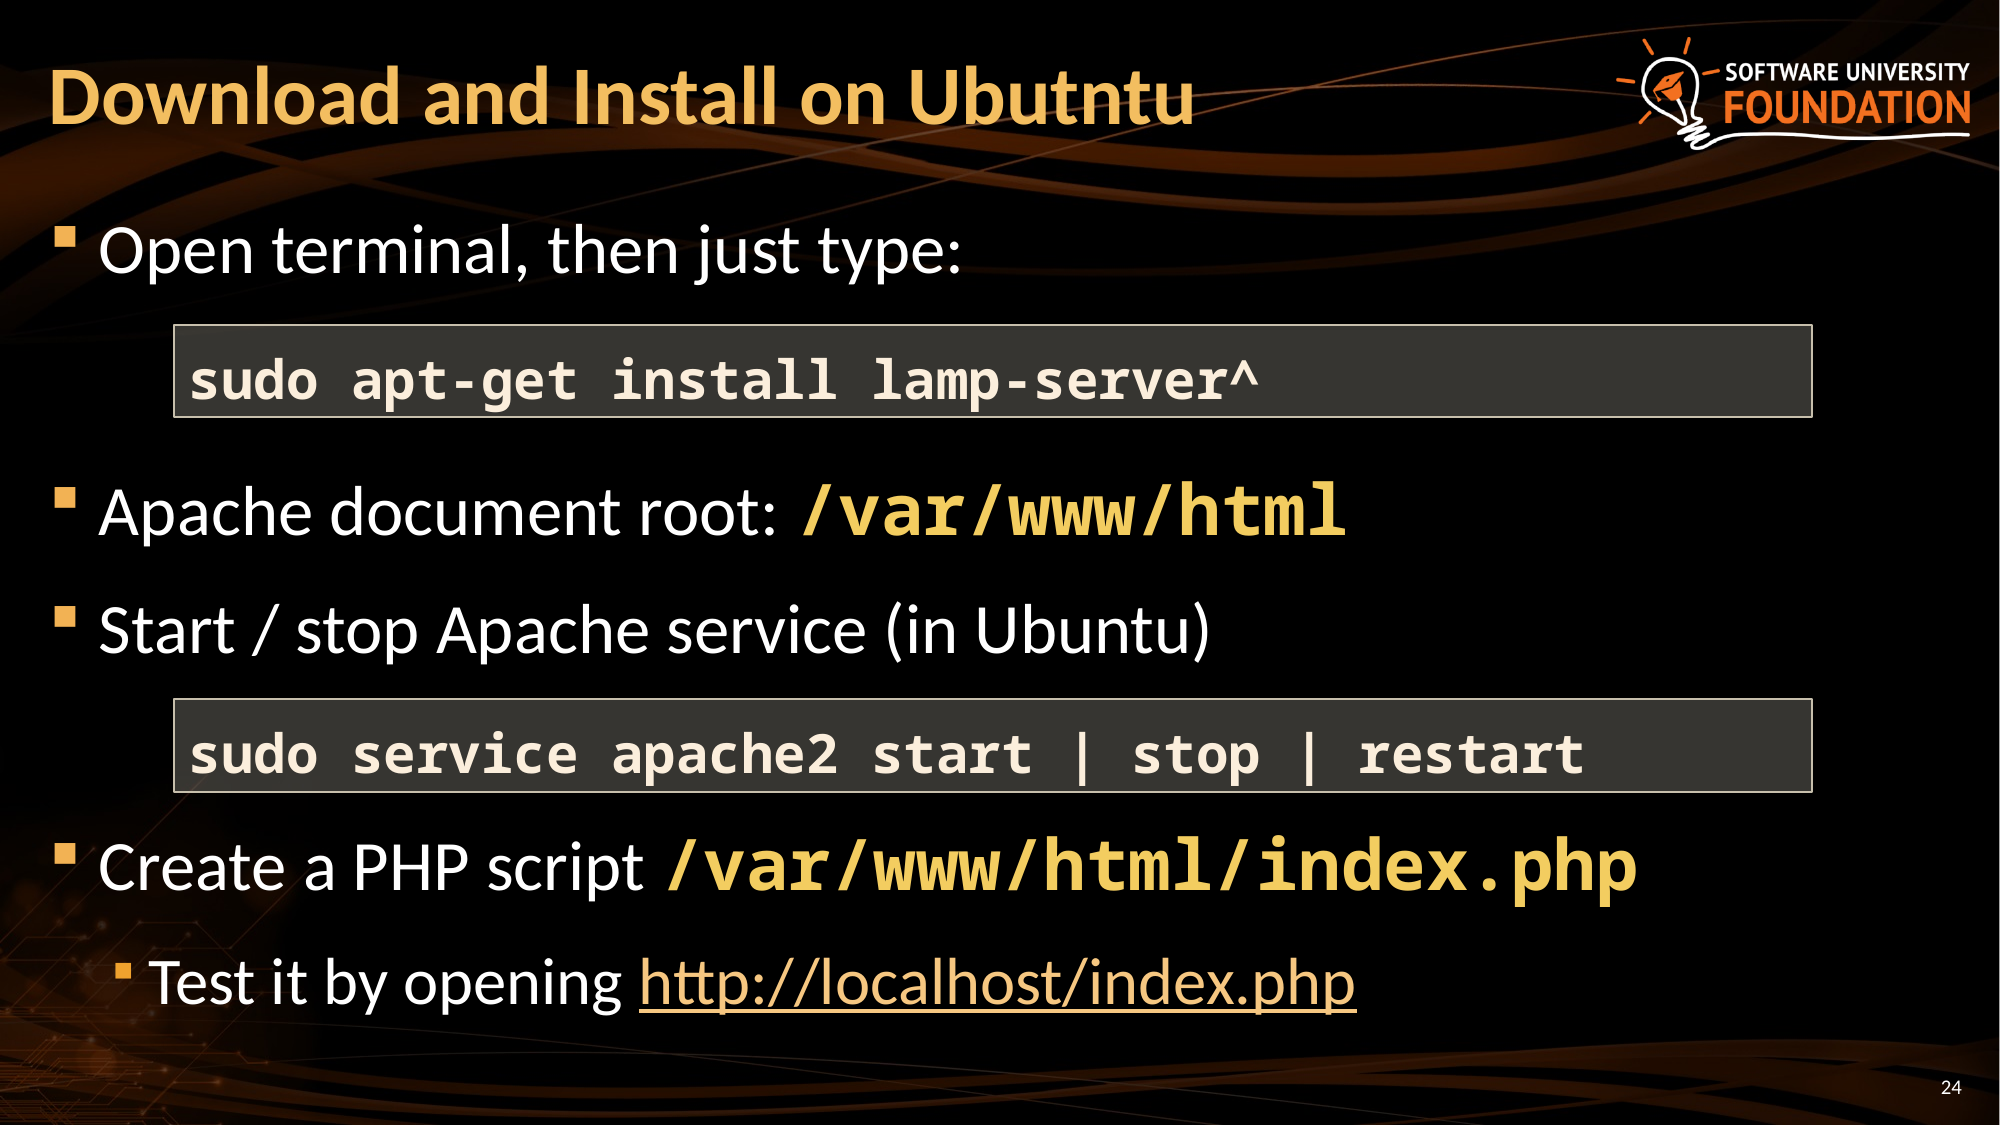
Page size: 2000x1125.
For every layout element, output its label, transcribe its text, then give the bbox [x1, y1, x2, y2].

title Download and Install on Ubutntu [30, 6, 1602, 189]
list Open terminal, then just type: Apache document root: /var/www/html Start / stop Apache service (in Ubuntu) Create a PHP script /var/www/html/index.php Test it by opening http://localhost/index.php [31, 188, 1968, 1103]
picture [0, 0, 2000, 1125]
text_box sudo service apache2 start | stop | restart [174, 699, 1813, 792]
text_box sudo apt-get install lamp-server^ [174, 324, 1813, 418]
